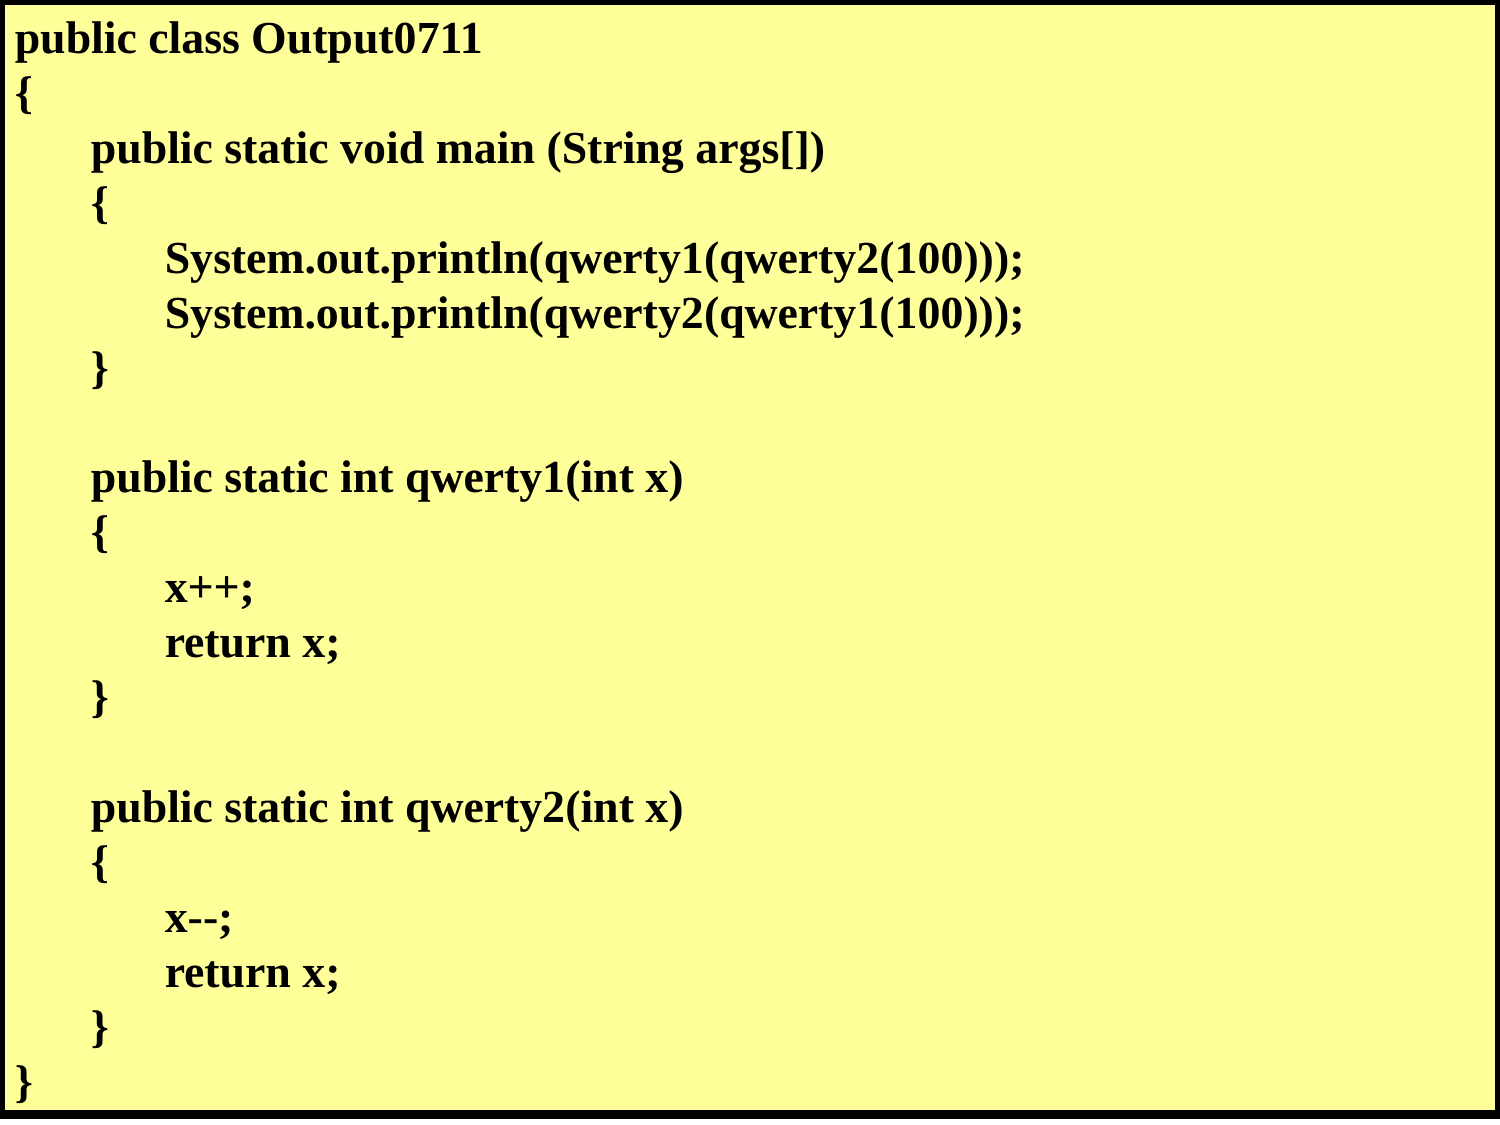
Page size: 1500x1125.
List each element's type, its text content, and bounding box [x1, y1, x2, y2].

text_box public class Output0711 { public static void main (String args[]) { System.out.println(qwerty1(qwerty2(100))); System.out.println(qwerty2(qwerty1(100))); } public static int qwerty1(int x) { x++; return x; } public static int qwerty2(int x) { x--; return x; } } [0, 0, 1500, 1115]
